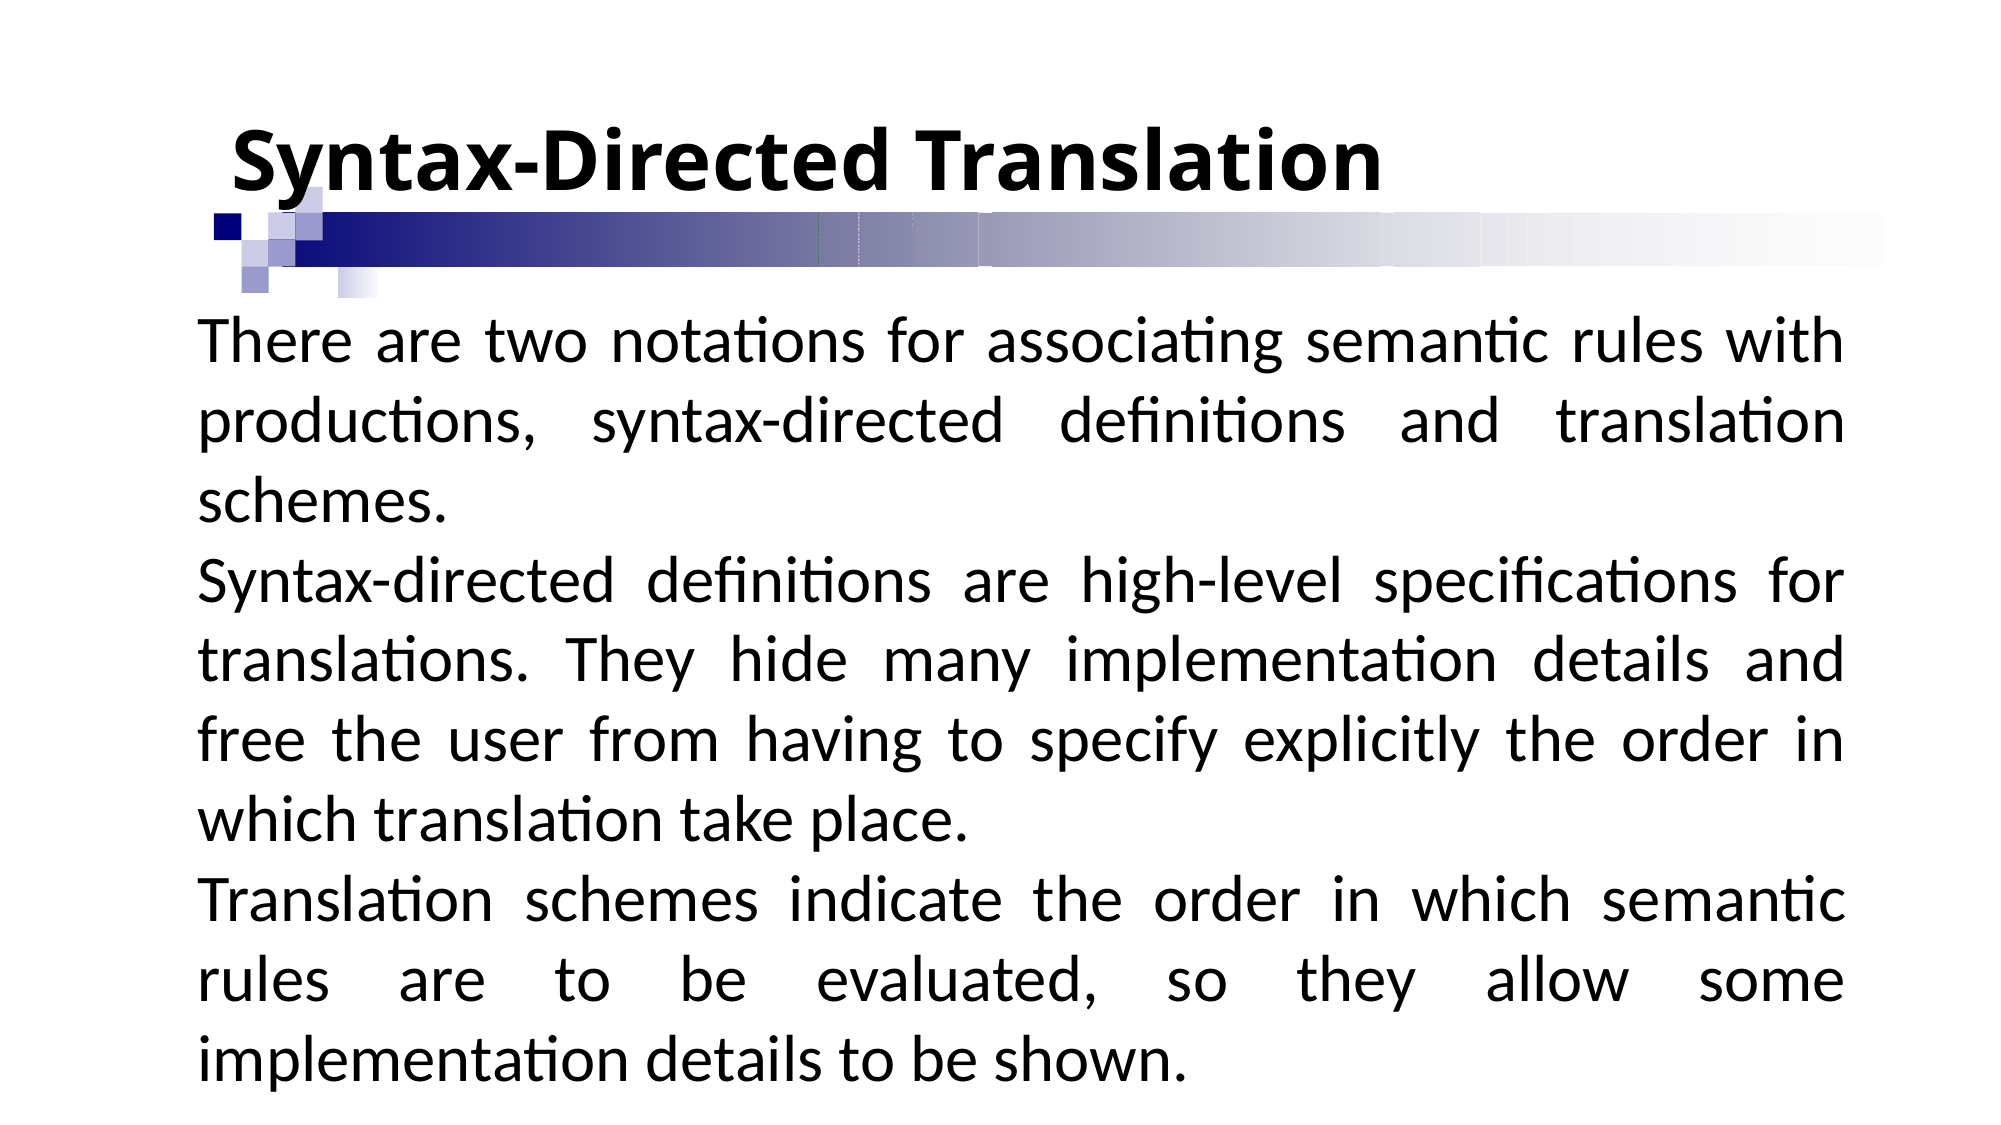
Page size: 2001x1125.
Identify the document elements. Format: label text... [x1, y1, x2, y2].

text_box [213, 186, 1883, 293]
text_box There are two notations for associating semantic rules with productions, syntax-directed definitions and translation schemes. Syntax-directed definitions are high-level specifications for translations. They hide many implementation details and free the user from having to specify explicitly the order in which translation take place. Translation schemes indicate the order in which semantic rules are to be evaluated, so they allow some implementation details to be shown. [182, 288, 1863, 1103]
title Syntax-Directed Translation [188, 68, 1429, 258]
